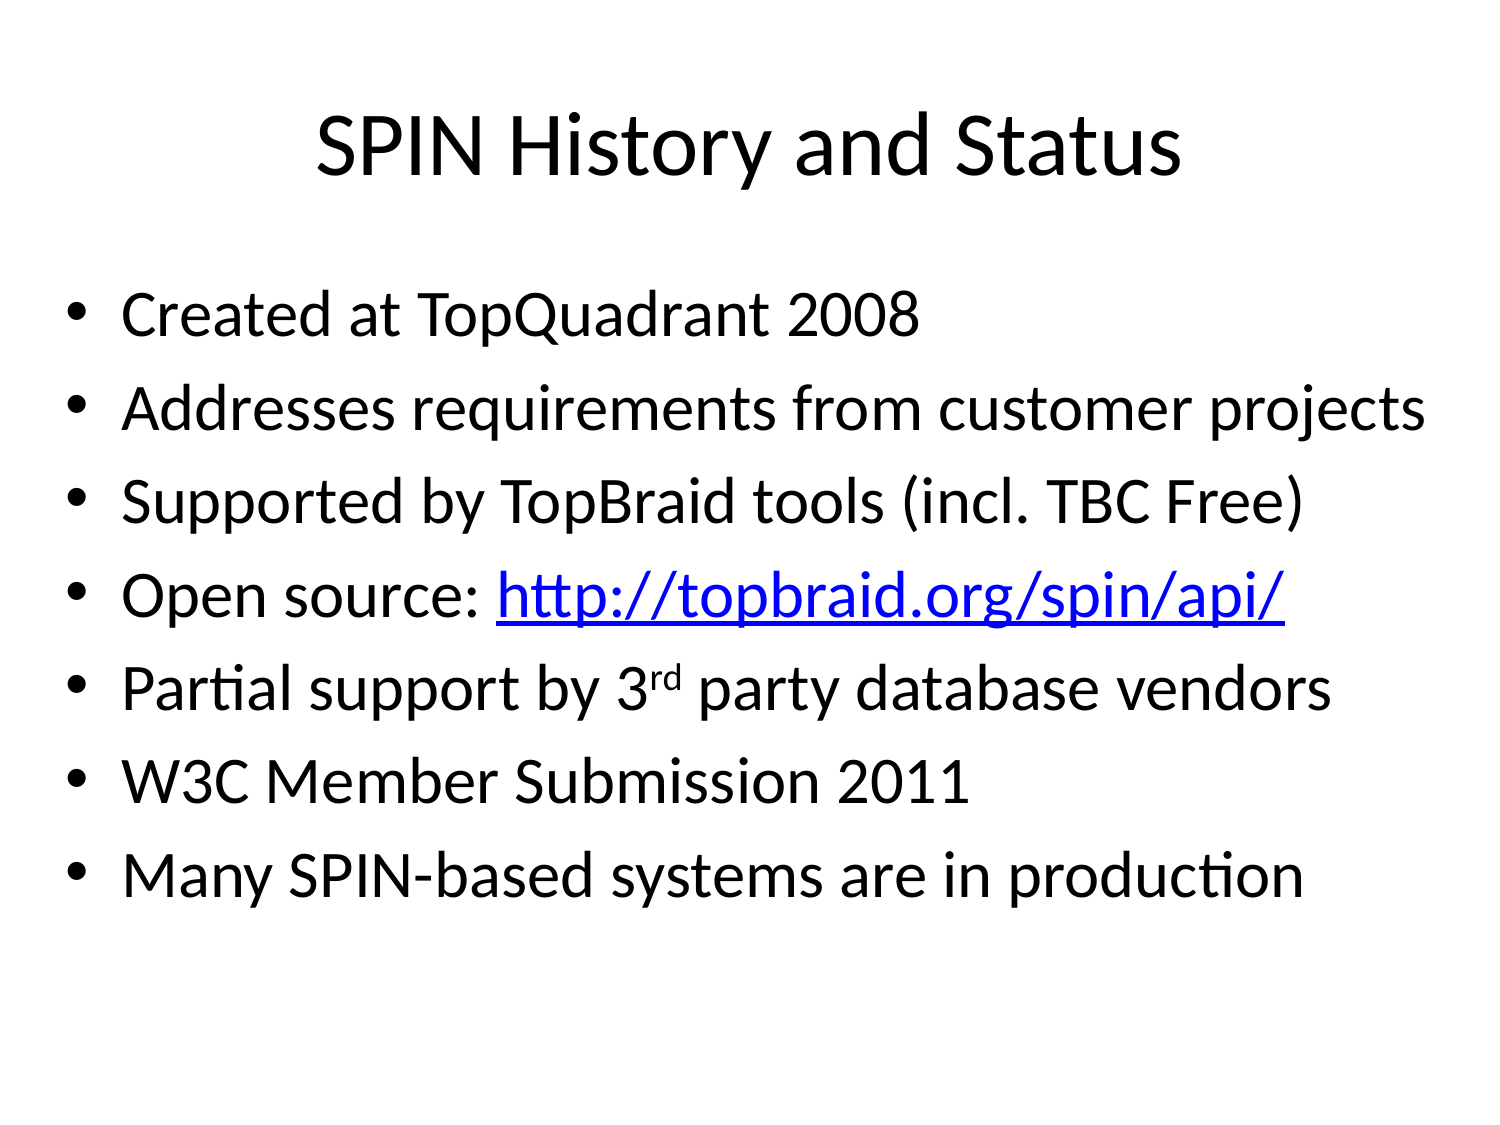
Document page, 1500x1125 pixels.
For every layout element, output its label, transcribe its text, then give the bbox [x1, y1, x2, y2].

title SPIN History and Status [75, 45, 1425, 233]
list Created at TopQuadrant 2008 Addresses requirements from customer projects Supported by TopBraid tools (incl. TBC Free) Open source: http://topbraid.org/spin/api/ Partial support by 3rd party database vendors W3C Member Submission 2011 Many SPIN-based systems are in production [50, 262, 1475, 1063]
